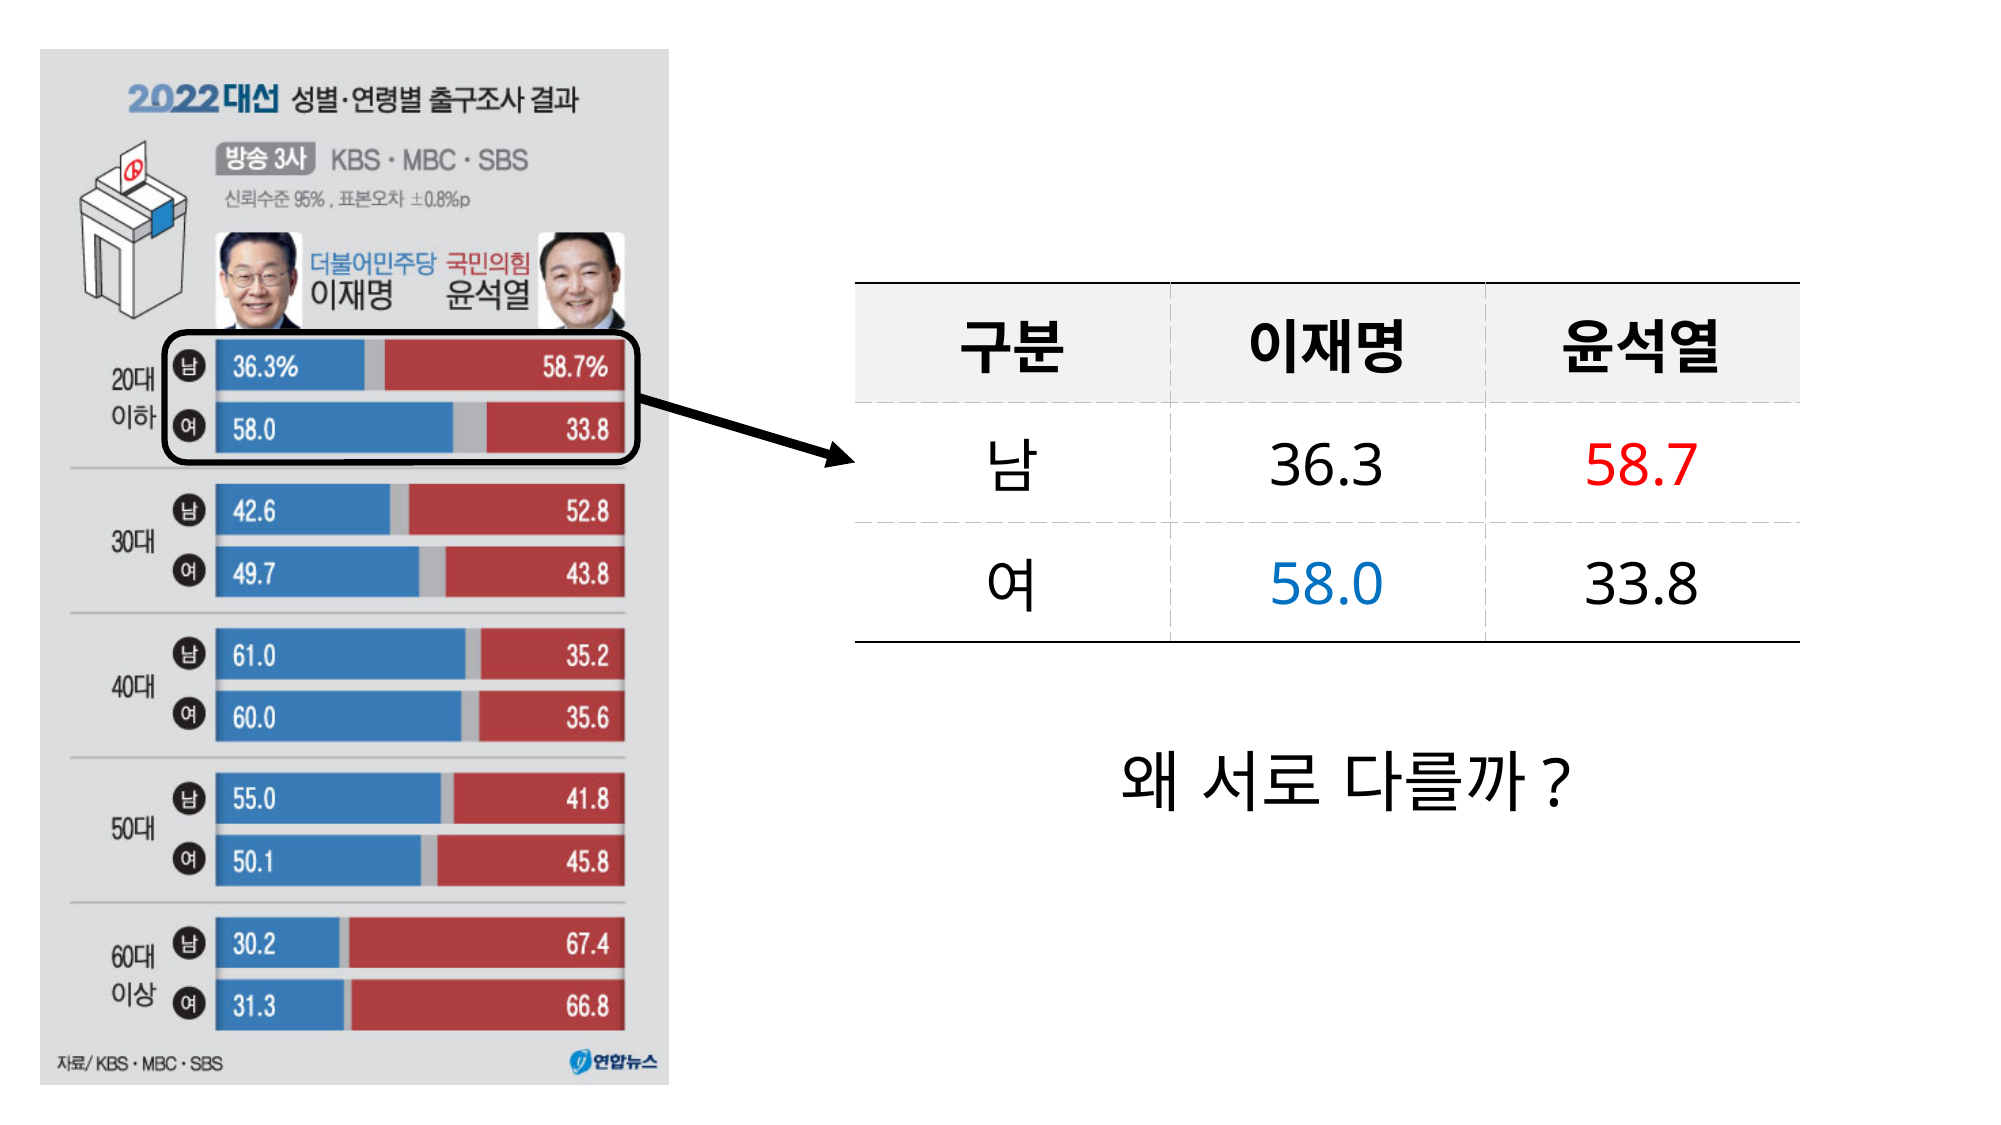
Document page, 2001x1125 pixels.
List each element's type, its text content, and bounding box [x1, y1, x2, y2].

table_cell 여 [855, 522, 1170, 641]
table_cell 33.8 [1485, 522, 1800, 641]
table_header 윤석열 [1485, 284, 1800, 403]
table_cell 58.0 [1170, 522, 1485, 641]
text_box 왜 서로 다를까? [1105, 732, 1587, 827]
table_header 구분 [855, 284, 1170, 403]
picture [40, 49, 669, 1085]
table_cell 36.3 [1170, 403, 1485, 522]
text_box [637, 397, 856, 463]
table_cell 58.7 [1485, 403, 1800, 522]
table_cell 남 [855, 403, 1170, 522]
table_header 이재명 [1170, 284, 1485, 403]
